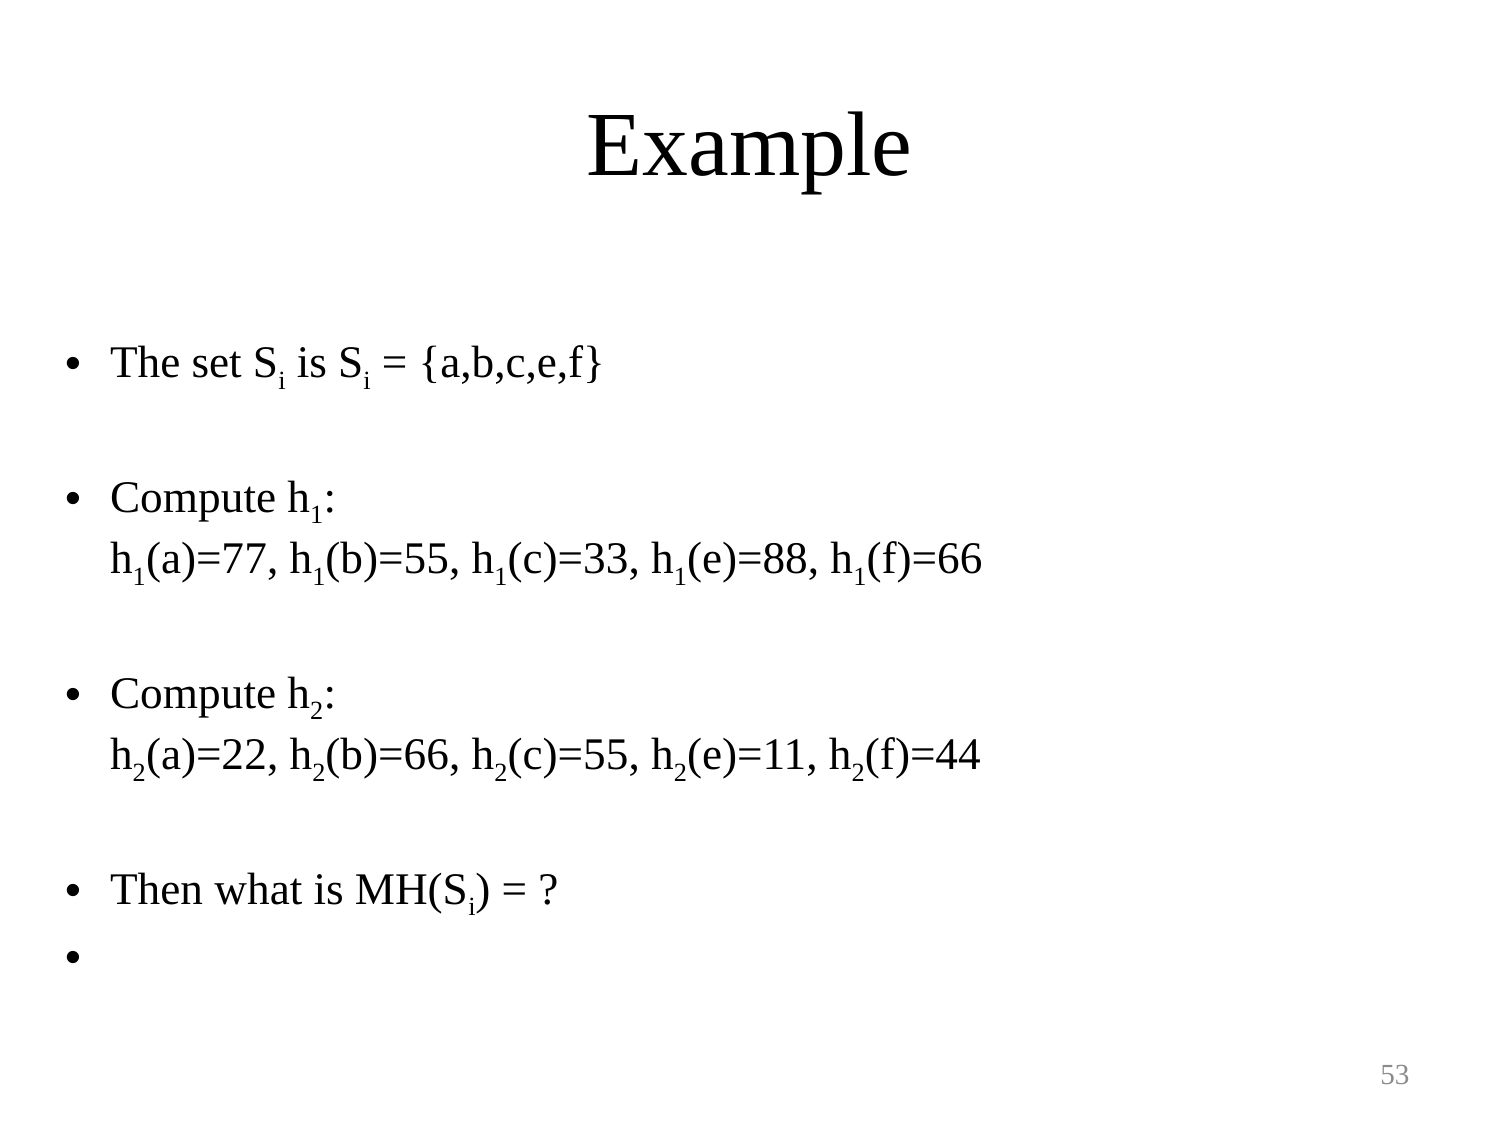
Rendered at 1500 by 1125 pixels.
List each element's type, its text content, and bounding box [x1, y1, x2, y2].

title Example [75, 45, 1425, 233]
list The set Si is Si = {a,b,c,e,f} Compute h1: h1(a)=77, h1(b)=55, h1(c)=33, h1(e)=88, h1(f)=66 Compute h2: h2(a)=22, h2(b)=66, h2(c)=55, h2(e)=11, h2(f)=44 Then what is MH(Si) = ? [50, 324, 1450, 1000]
slide_number 53 [1074, 1042, 1425, 1103]
